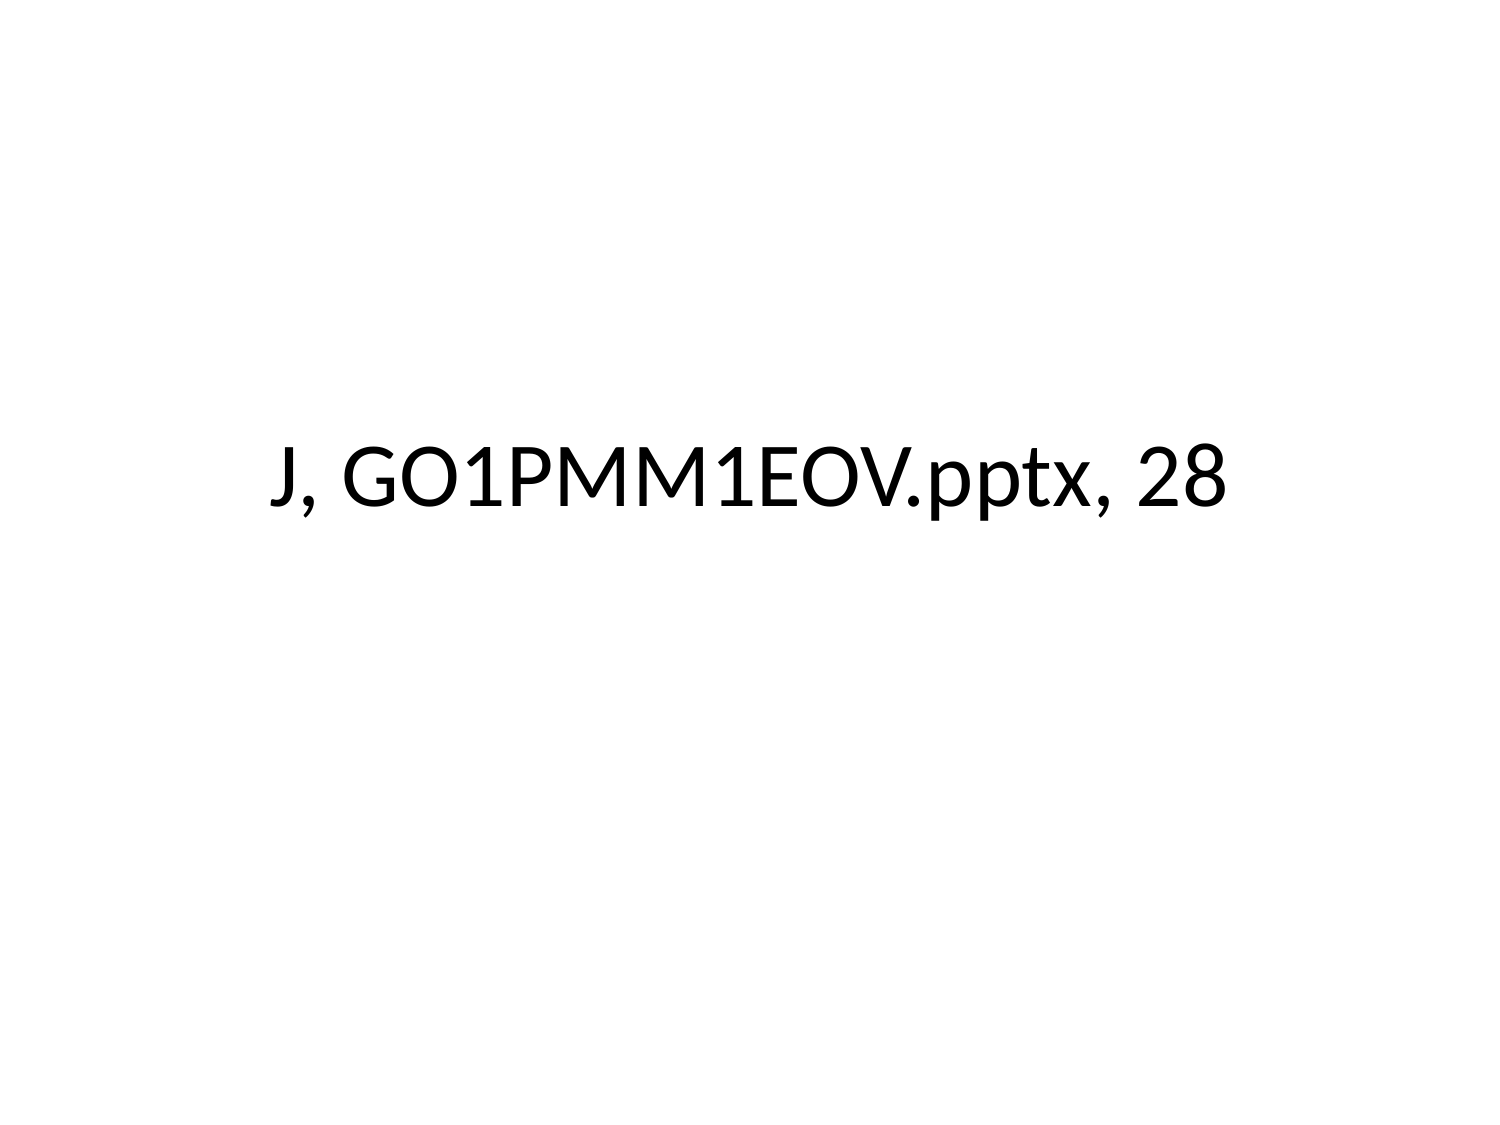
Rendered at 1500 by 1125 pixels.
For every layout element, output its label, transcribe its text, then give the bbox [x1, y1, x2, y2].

title J, GO1PMM1EOV.pptx, 28 [112, 349, 1388, 591]
